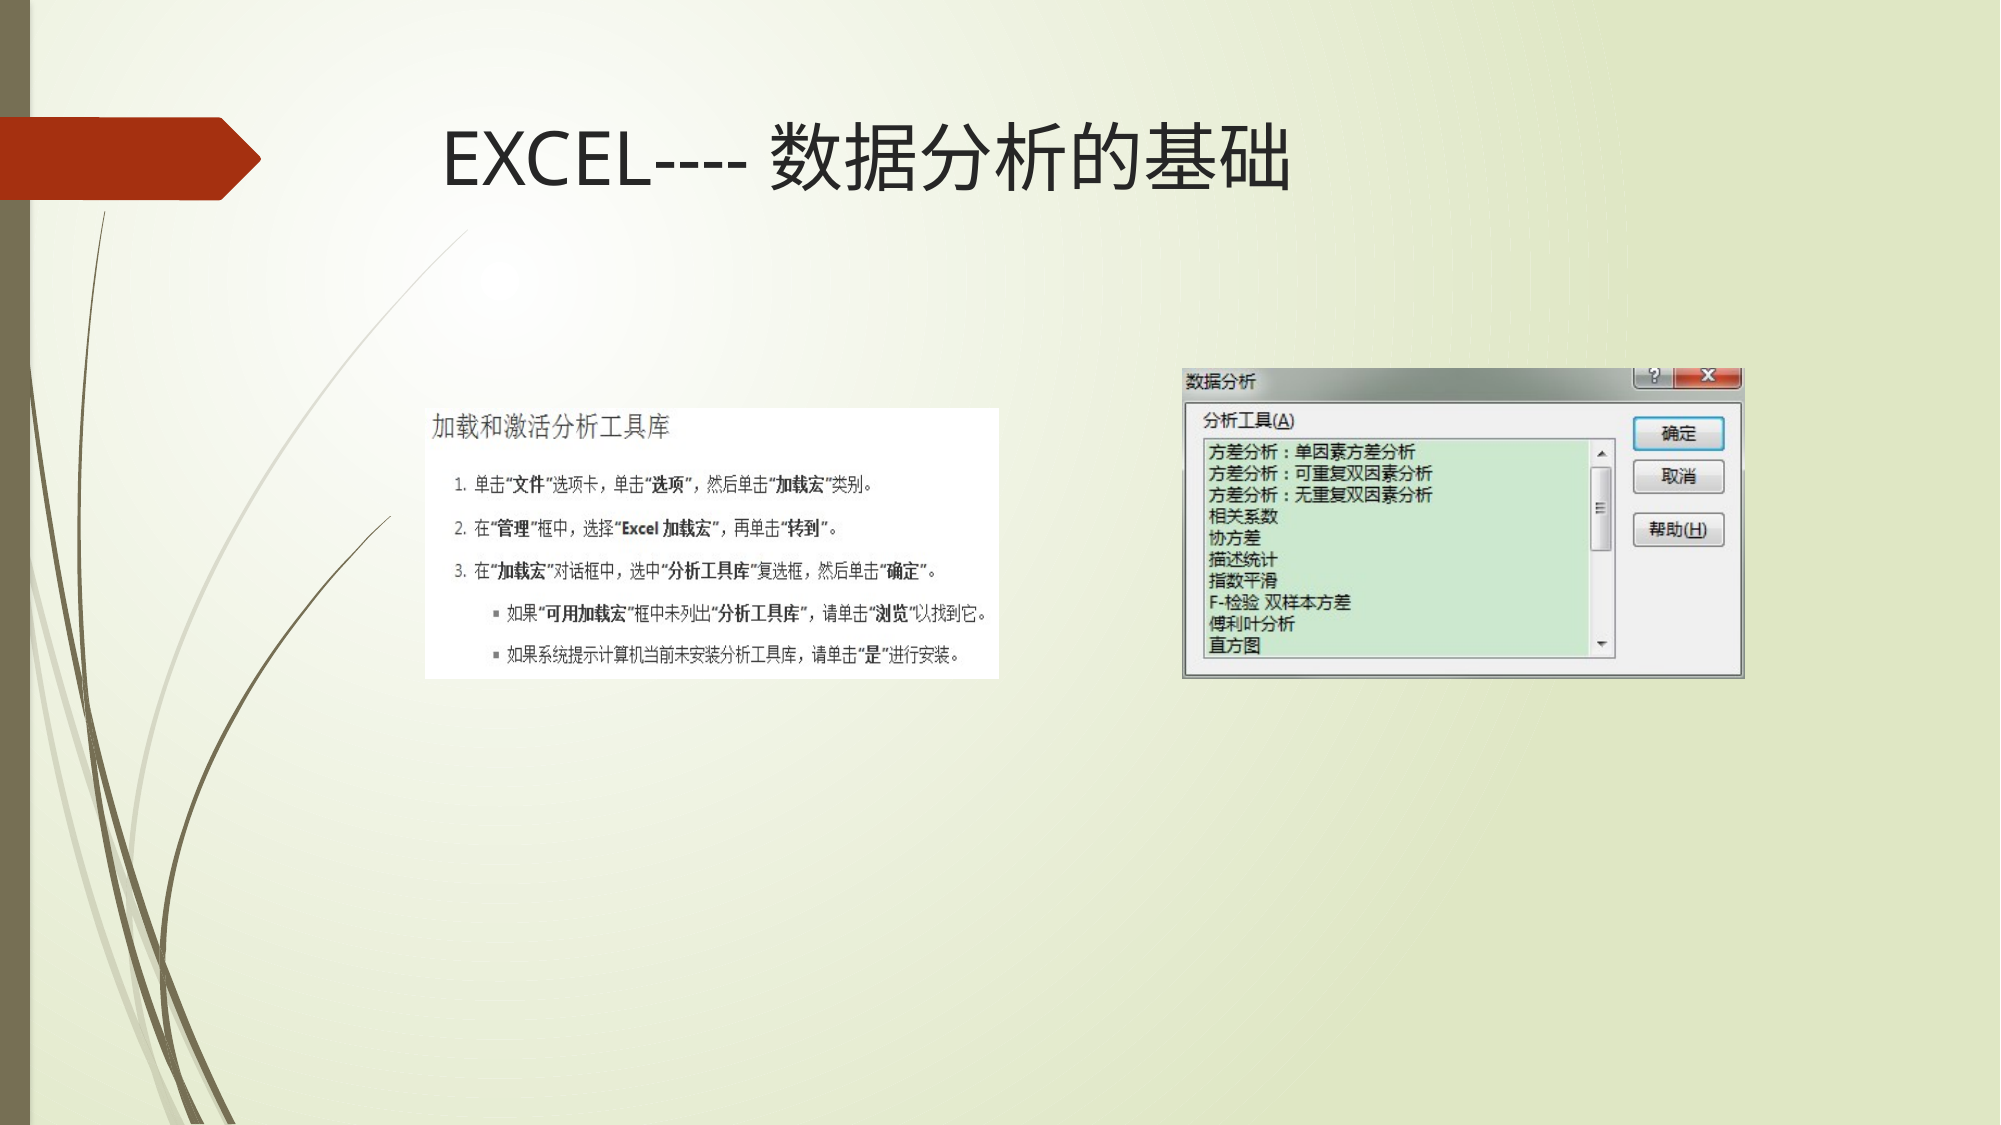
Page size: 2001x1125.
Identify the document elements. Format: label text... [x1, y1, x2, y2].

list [425, 408, 999, 680]
picture [1182, 368, 1745, 680]
title EXCEL----数据分析的基础 [425, 102, 1888, 313]
